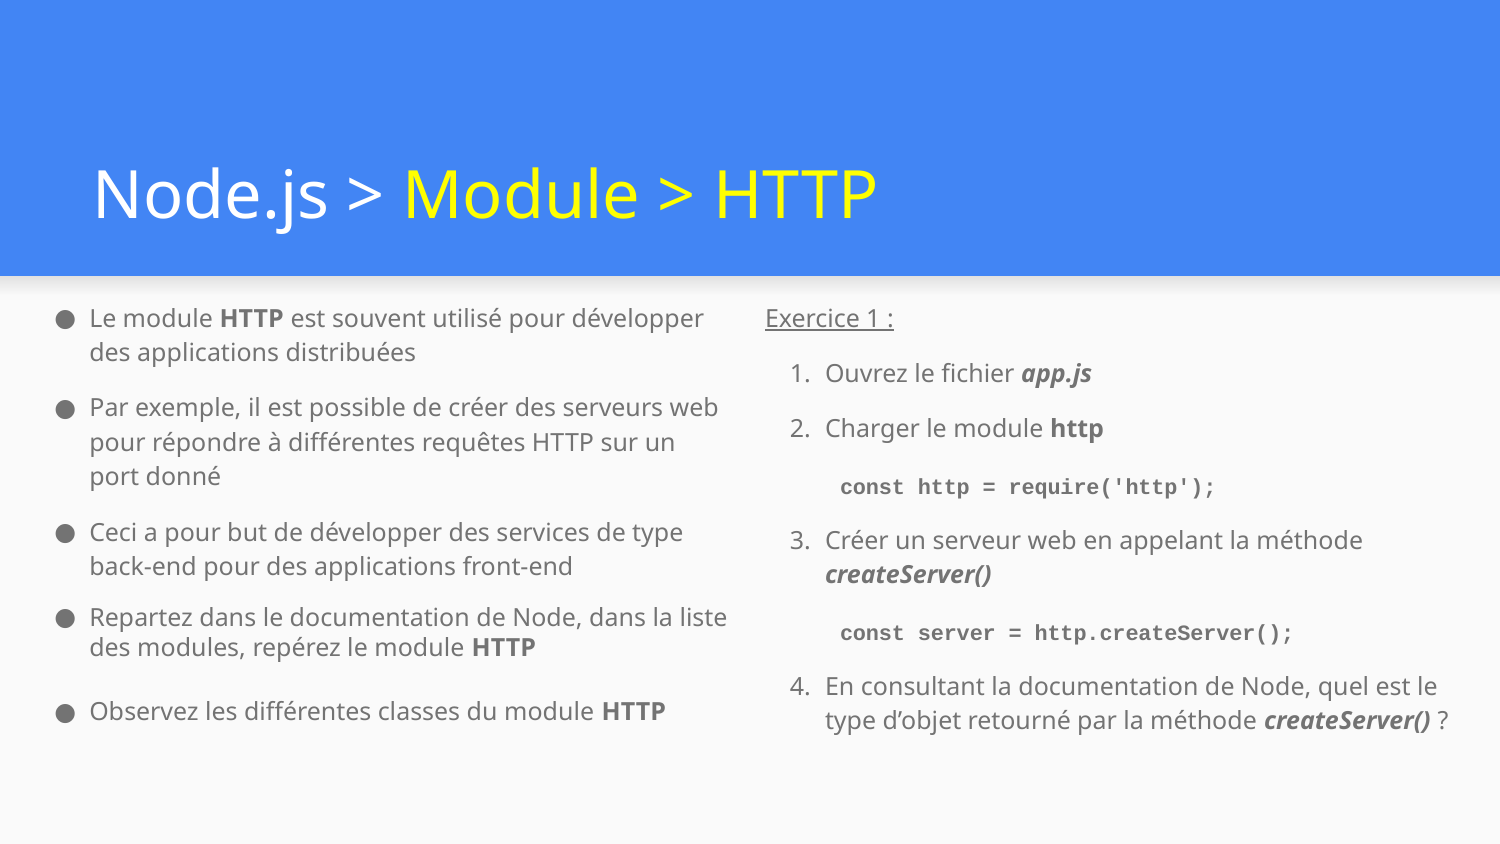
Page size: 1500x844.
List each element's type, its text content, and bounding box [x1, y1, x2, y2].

title Node.js > Module > HTTP [77, 121, 1427, 248]
list Exercice 1 : Ouvrez le fichier app.js Charger le module http const http = require('http'); Créer un serveur web en appelant la méthode createServer() const server = http.createServer(); En consultant la documentation de Node, quel est le type d’objet retourné par la méthode createServer() ? [750, 282, 1482, 844]
list Le module HTTP est souvent utilisé pour développer des applications distribuées Par exemple, il est possible de créer des serveurs web pour répondre à différentes requêtes HTTP sur un port donné Ceci a pour but de développer des services de type back-end pour des applications front-end Repartez dans le documentation de Node, dans la liste des modules, repérez le module HTTP Observez les différentes classes du module HTTP [14, 282, 746, 844]
